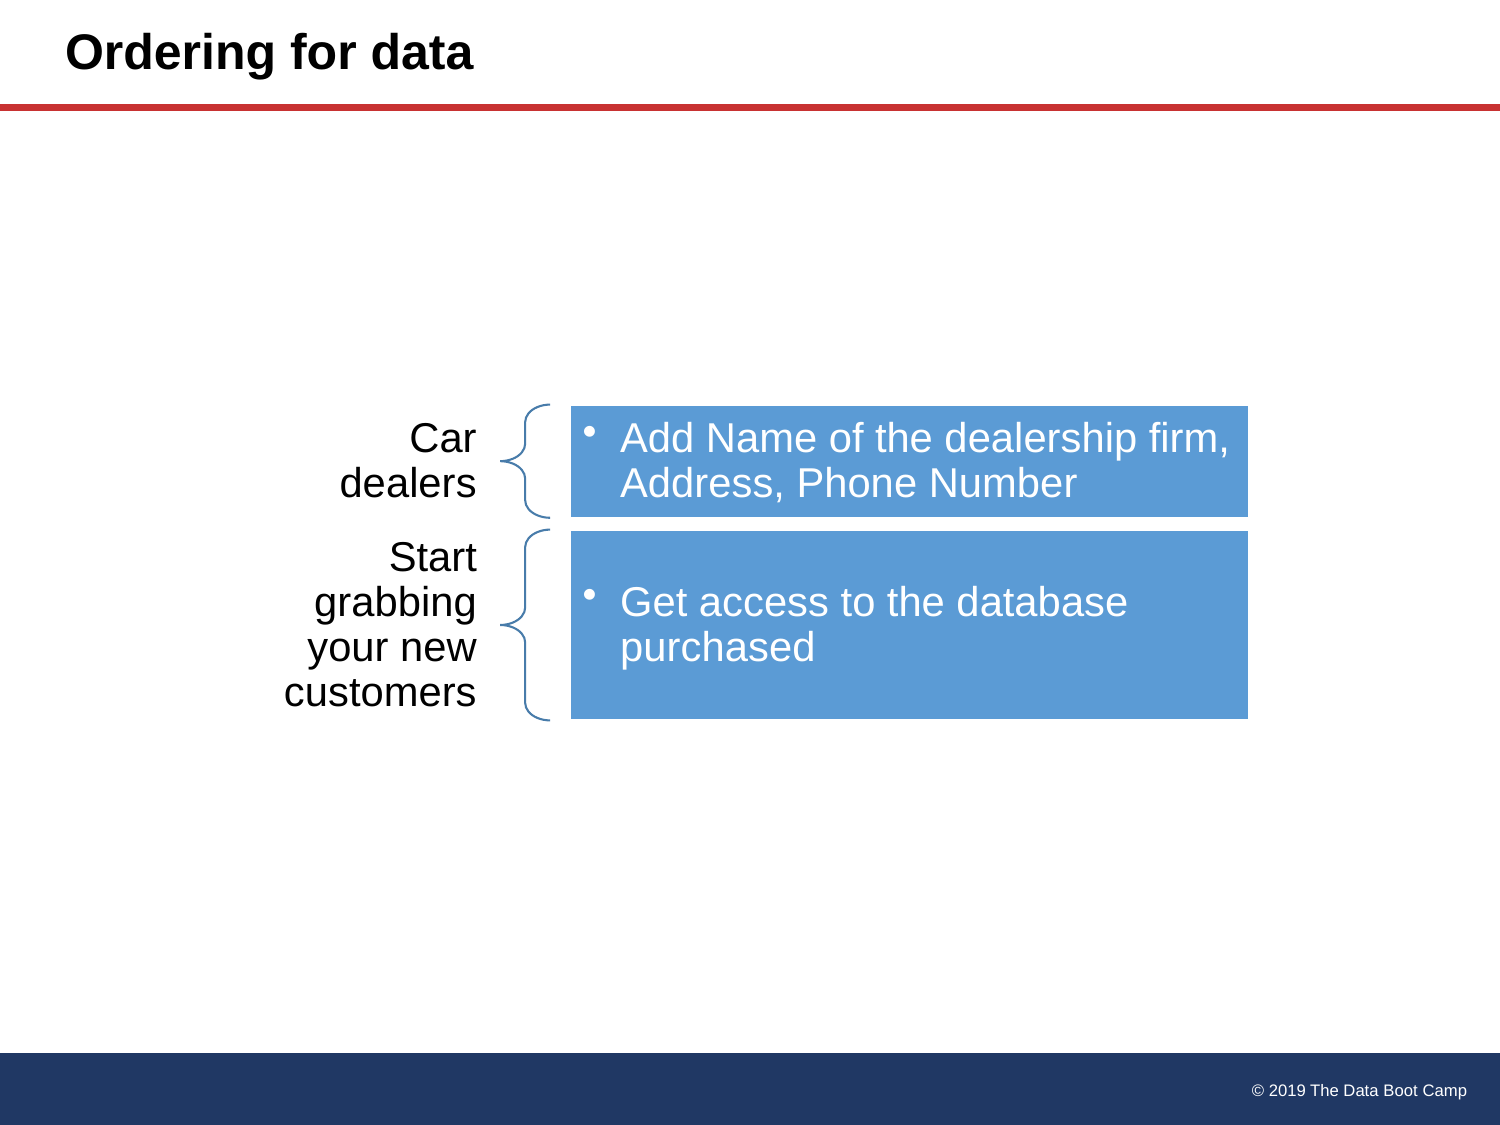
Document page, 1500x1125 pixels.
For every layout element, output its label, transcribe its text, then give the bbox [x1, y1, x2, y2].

title Ordering for data [50, 0, 948, 108]
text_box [249, 229, 1250, 896]
